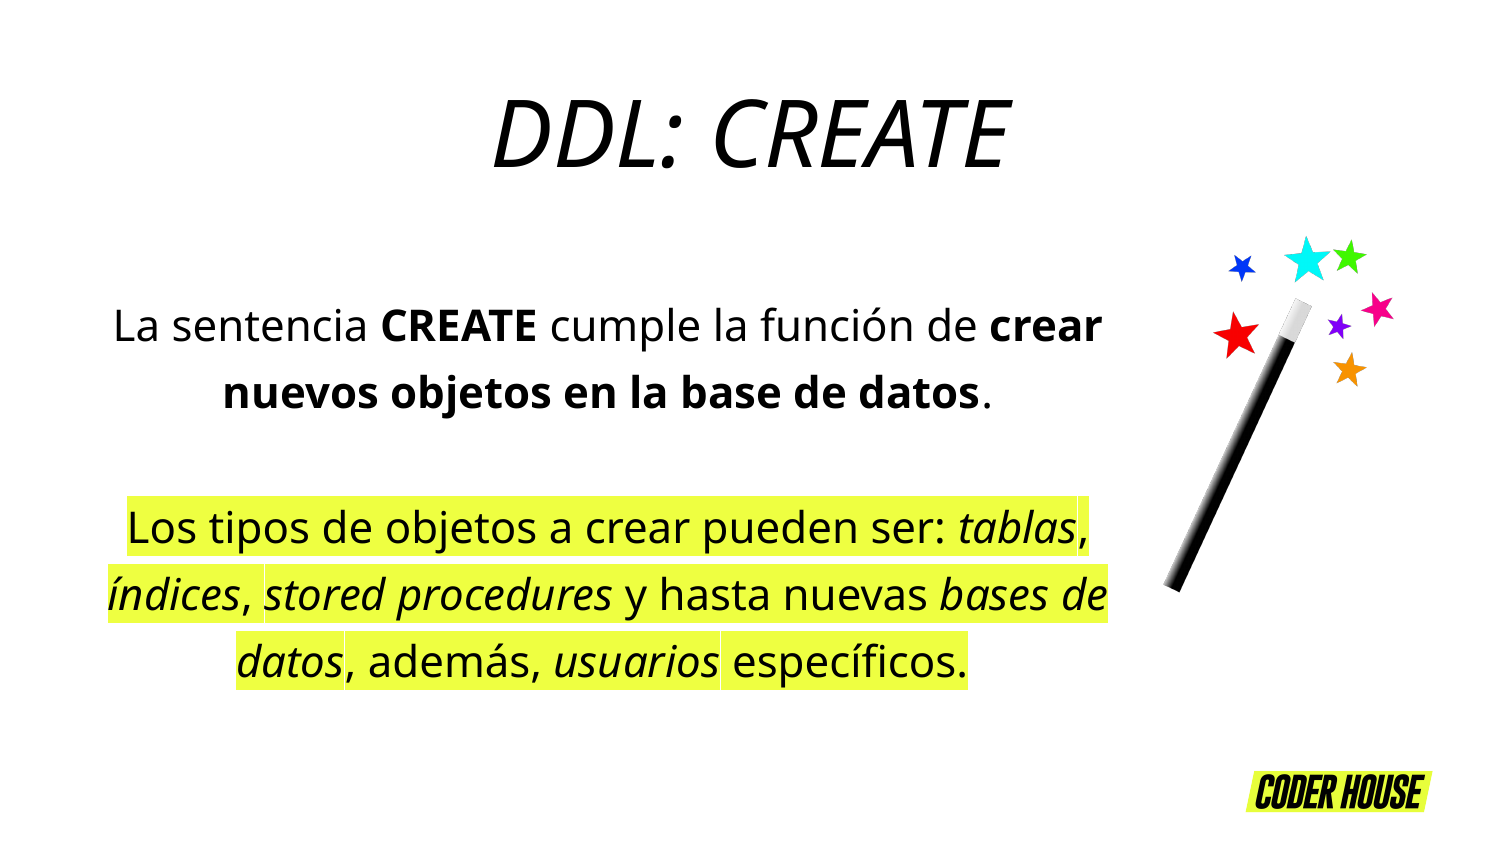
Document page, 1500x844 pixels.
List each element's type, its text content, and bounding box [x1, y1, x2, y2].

picture [1241, 764, 1437, 819]
text_box DDL: CREATE [90, 58, 1410, 175]
text_box La sentencia CREATE cumple la función de crear nuevos objetos en la base de datos. Los tipos de objetos a crear pueden ser: tablas, índices, stored procedures y hasta nuevas bases de datos, además, usuarios específicos. [90, 268, 1133, 688]
picture [1145, 223, 1411, 597]
